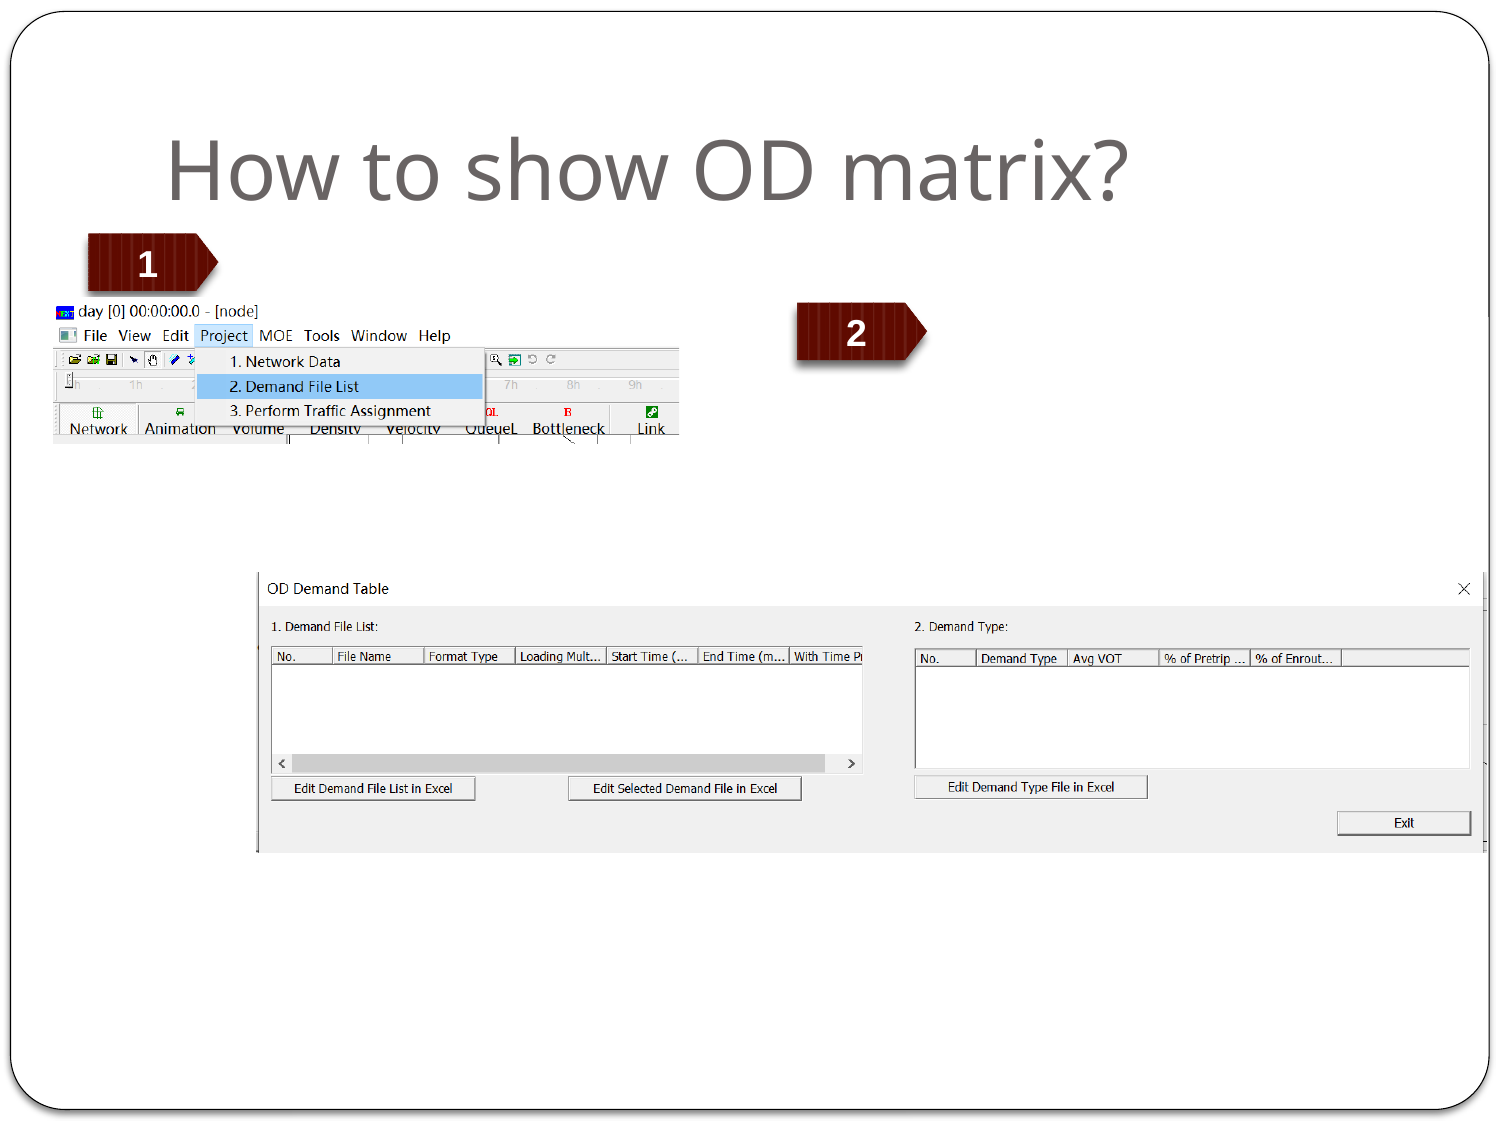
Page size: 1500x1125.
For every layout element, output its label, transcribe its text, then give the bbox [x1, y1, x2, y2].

picture [52, 297, 680, 444]
title How to show OD matrix? [150, 45, 1425, 233]
text_box 1 [88, 233, 219, 291]
picture [256, 572, 1487, 853]
text_box 2 [797, 302, 928, 361]
